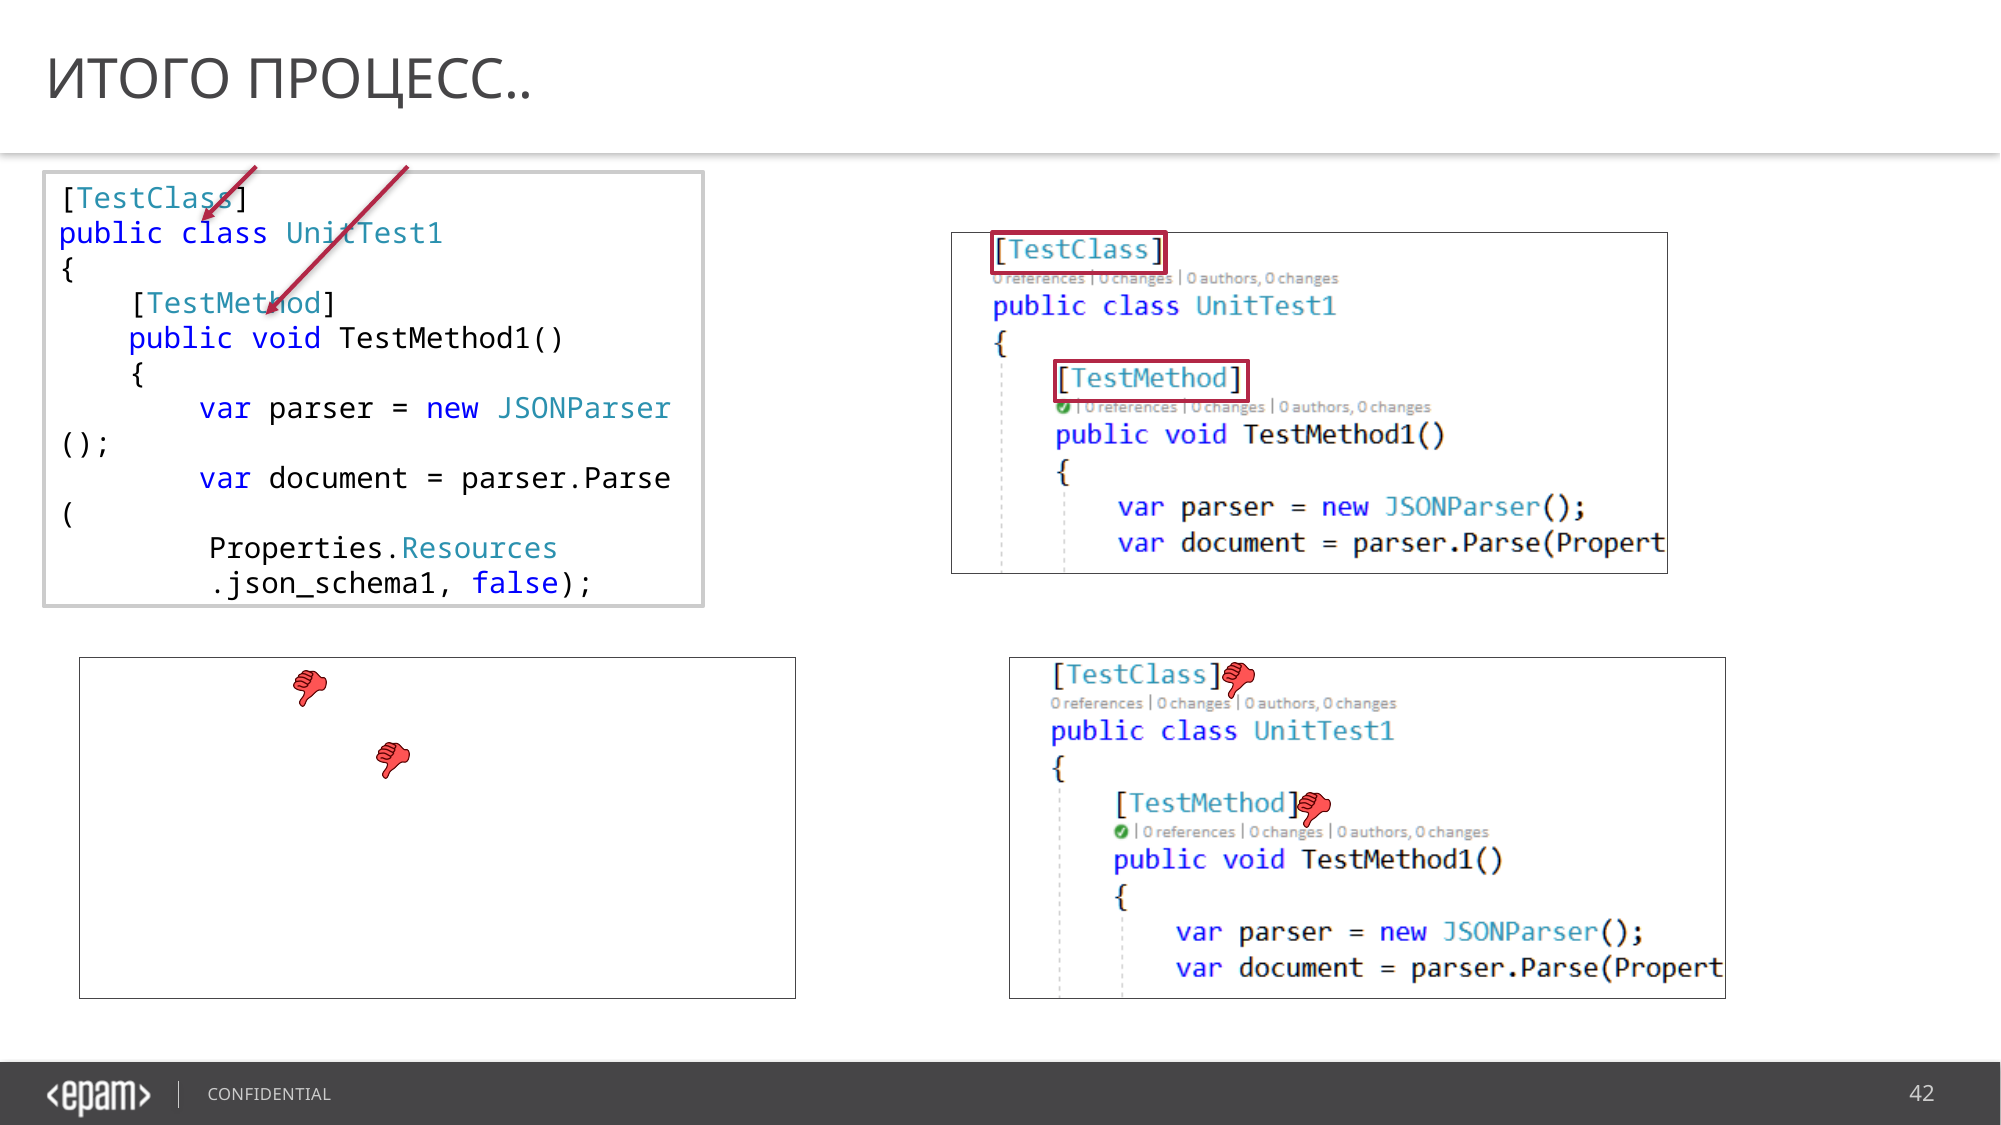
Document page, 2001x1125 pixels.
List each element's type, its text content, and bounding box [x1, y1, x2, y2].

picture [951, 232, 1668, 574]
text_box [TestClass] public class UnitTest1 { [TestMethod] public void TestMethod1() { var parser = new JSONParser(); var document = parser.Parse( Properties.Resources .json_schema1, false); [42, 170, 705, 608]
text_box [201, 166, 257, 222]
picture [79, 657, 796, 999]
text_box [265, 166, 408, 315]
picture [1009, 657, 1726, 999]
picture [46, 1080, 151, 1118]
list Итого процесс.. [0, 0, 2000, 153]
